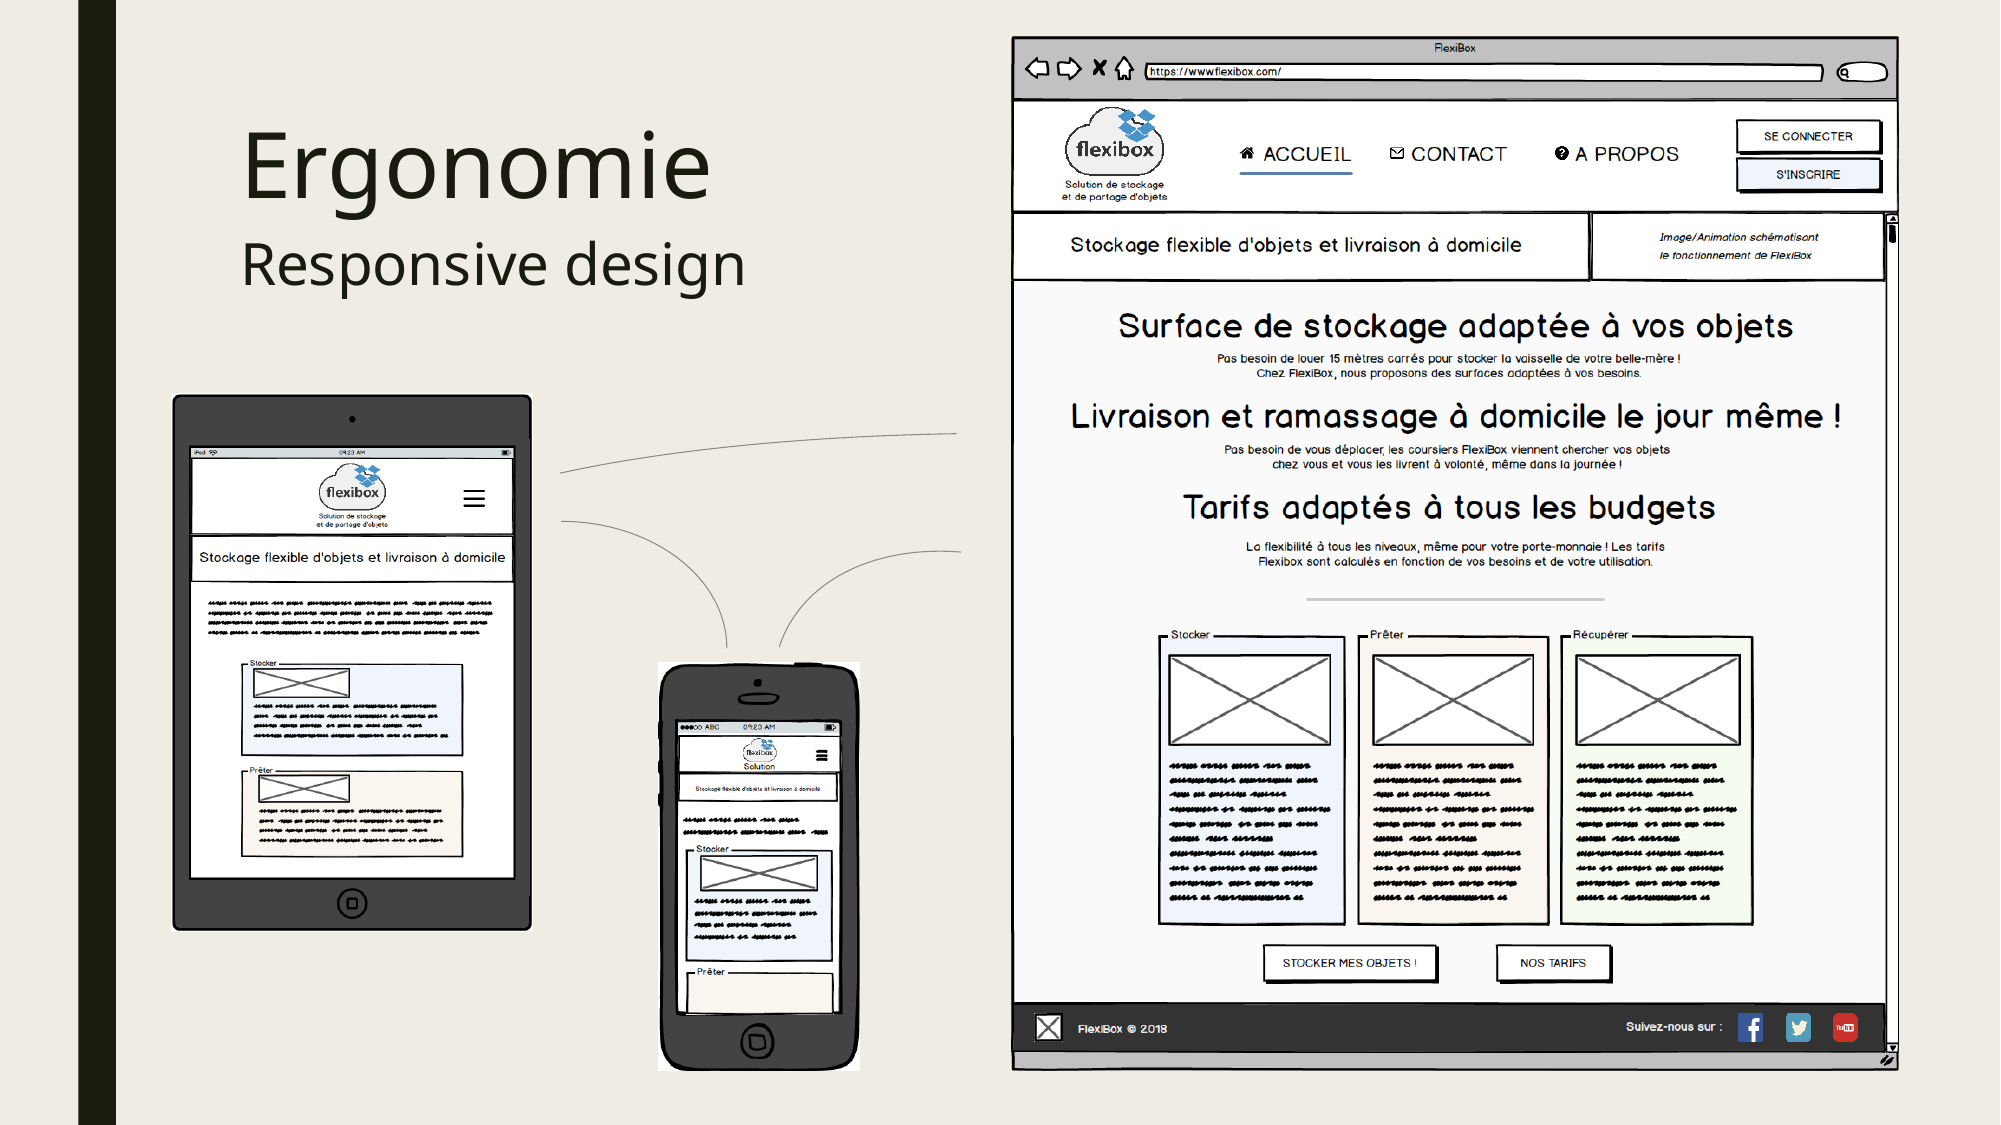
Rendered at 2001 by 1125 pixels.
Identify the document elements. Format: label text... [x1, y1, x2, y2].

text_box Responsive design [224, 227, 1011, 306]
text_box [559, 433, 1002, 560]
picture [658, 662, 860, 1071]
picture [1011, 36, 1899, 1071]
picture [171, 393, 534, 932]
text_box [778, 550, 994, 730]
title Ergonomie [225, 112, 1011, 227]
text_box [561, 520, 728, 649]
